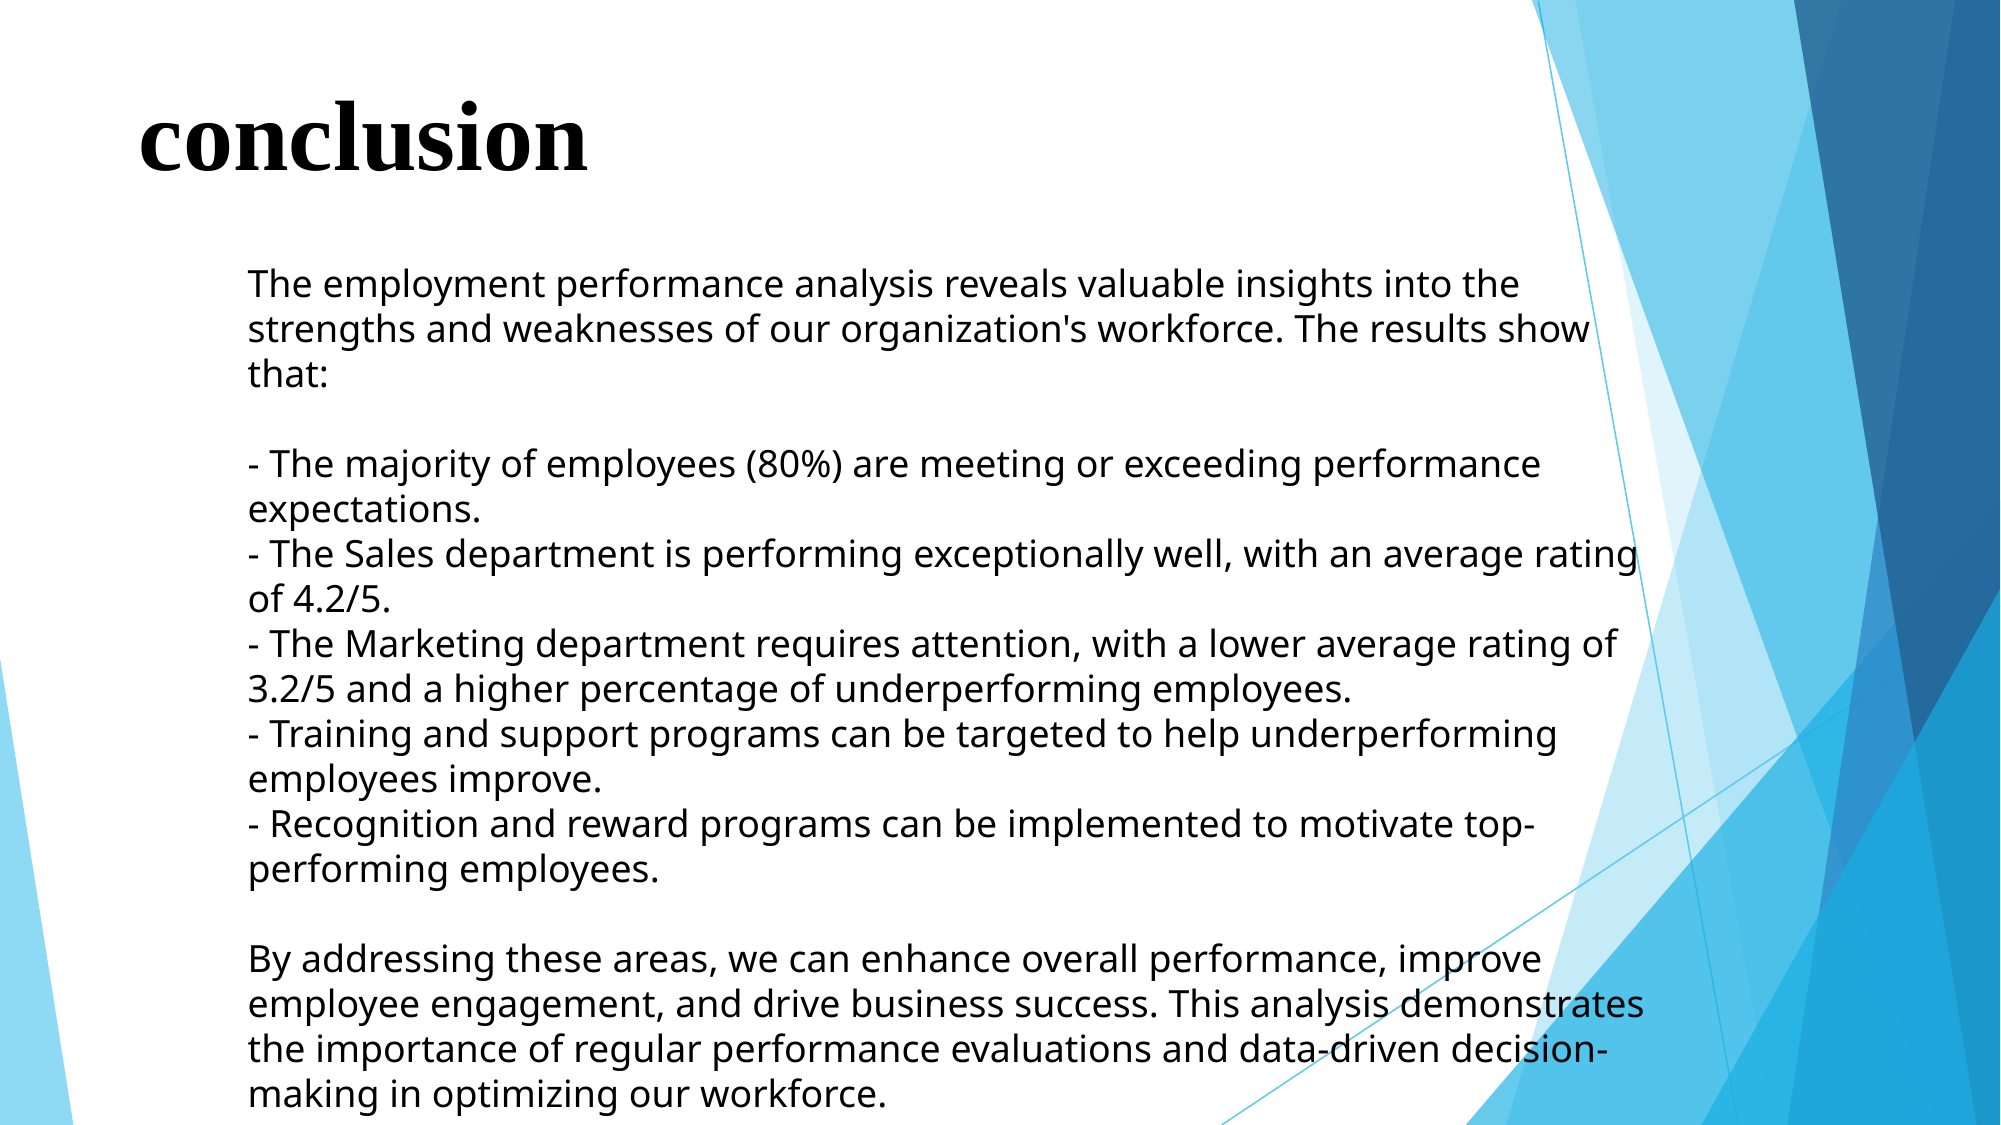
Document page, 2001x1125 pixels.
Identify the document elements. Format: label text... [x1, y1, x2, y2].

text_box The employment performance analysis reveals valuable insights into the strengths and weaknesses of our organization's workforce. The results show that: - The majority of employees (80%) are meeting or exceeding performance expectations. - The Sales department is performing exceptionally well, with an average rating of 4.2/5. - The Marketing department requires attention, with a lower average rating of 3.2/5 and a higher percentage of underperforming employees. - Training and support programs can be targeted to help underperforming employees improve. - Recognition and reward programs can be implemented to motivate top-performing employees. By addressing these areas, we can enhance overall performance, improve employee engagement, and drive business success. This analysis demonstrates the importance of regular performance evaluations and data-driven decision-making in optimizing our workforce. [232, 207, 1674, 1123]
title conclusion [123, 62, 1877, 198]
